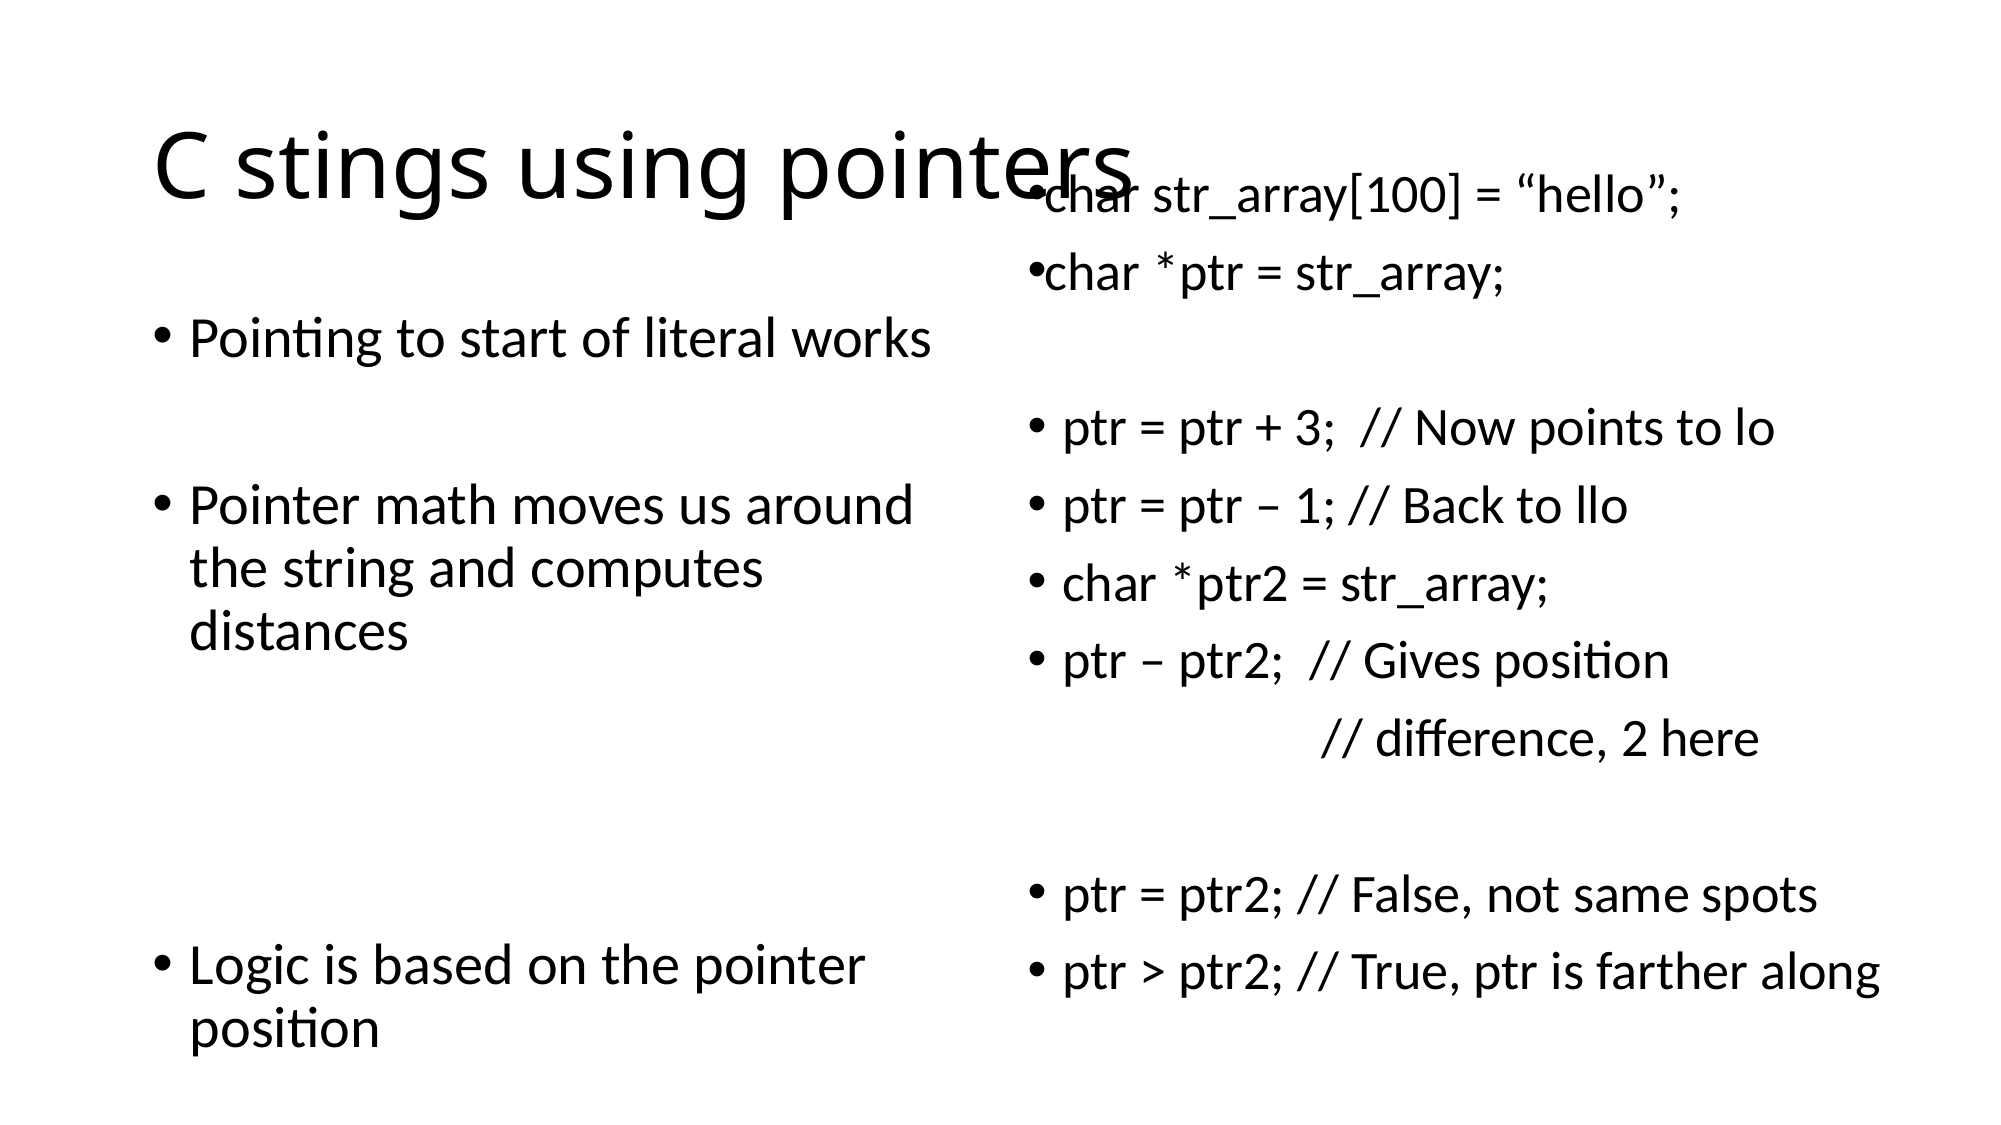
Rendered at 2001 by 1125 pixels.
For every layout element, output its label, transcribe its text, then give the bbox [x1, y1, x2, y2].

list char str_array[100] = “hello”; char *ptr = str_array; ptr = ptr + 3; // Now points to lo ptr = ptr – 1; // Back to llo char *ptr2 = str_array; ptr – ptr2; // Gives position // difference, 2 here ptr = ptr2; // False, not same spots ptr > ptr2; // True, ptr is farther along [1012, 157, 2000, 1014]
title C stings using pointers [137, 59, 1863, 278]
list Pointing to start of literal works Pointer math moves us around the string and computes distances Logic is based on the pointer position [137, 299, 988, 1125]
